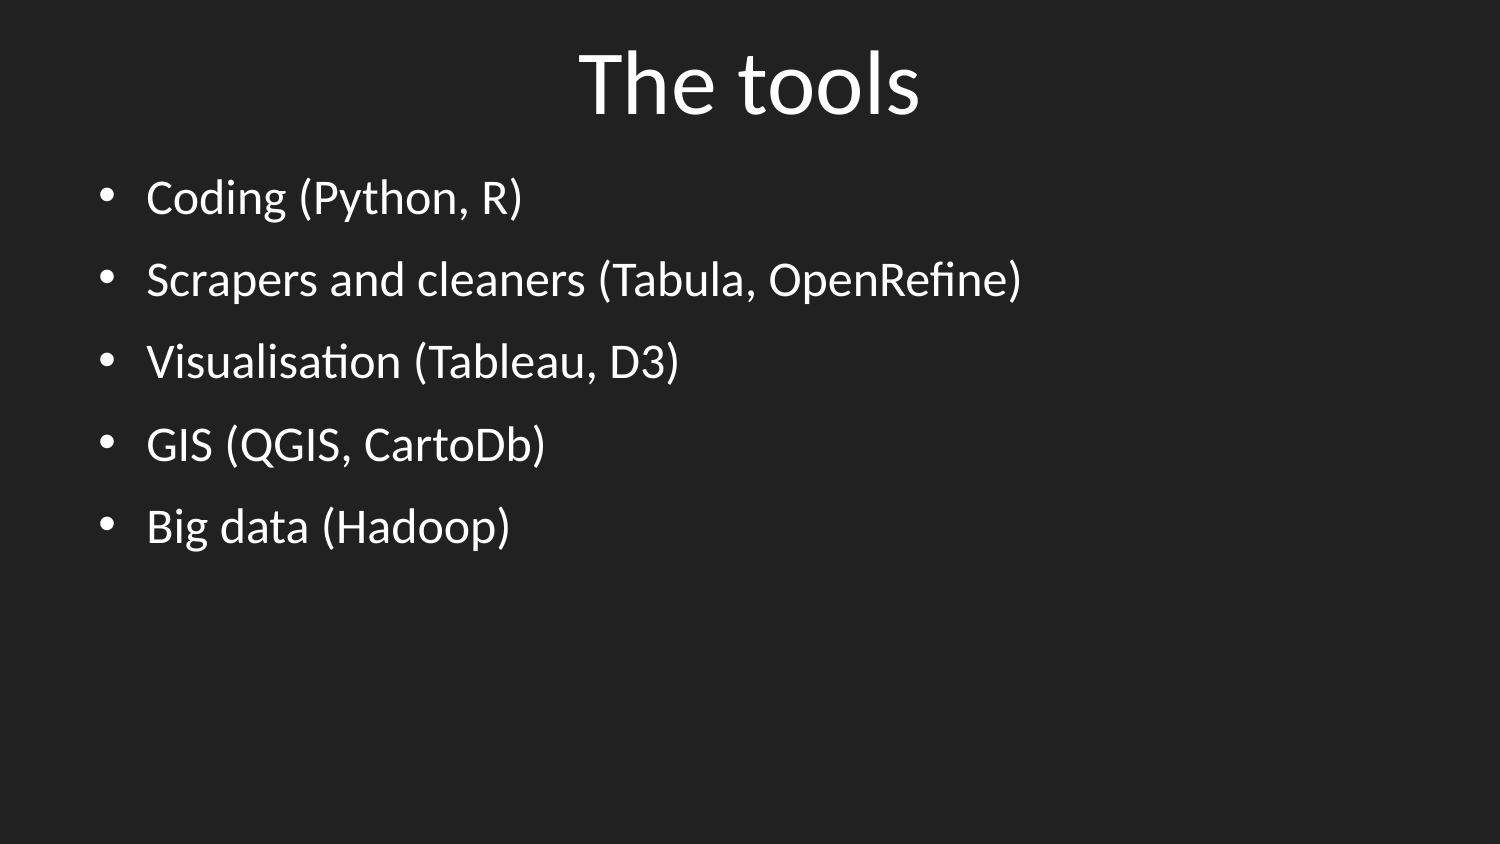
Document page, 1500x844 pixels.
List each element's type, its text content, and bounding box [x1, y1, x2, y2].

list Coding (Python, R) Scrapers and cleaners (Tabula, OpenRefine) Visualisation (Tableau, D3) GIS (QGIS, CartoDb) Big data (Hadoop) [75, 147, 1425, 566]
title The tools [75, 25, 1425, 131]
